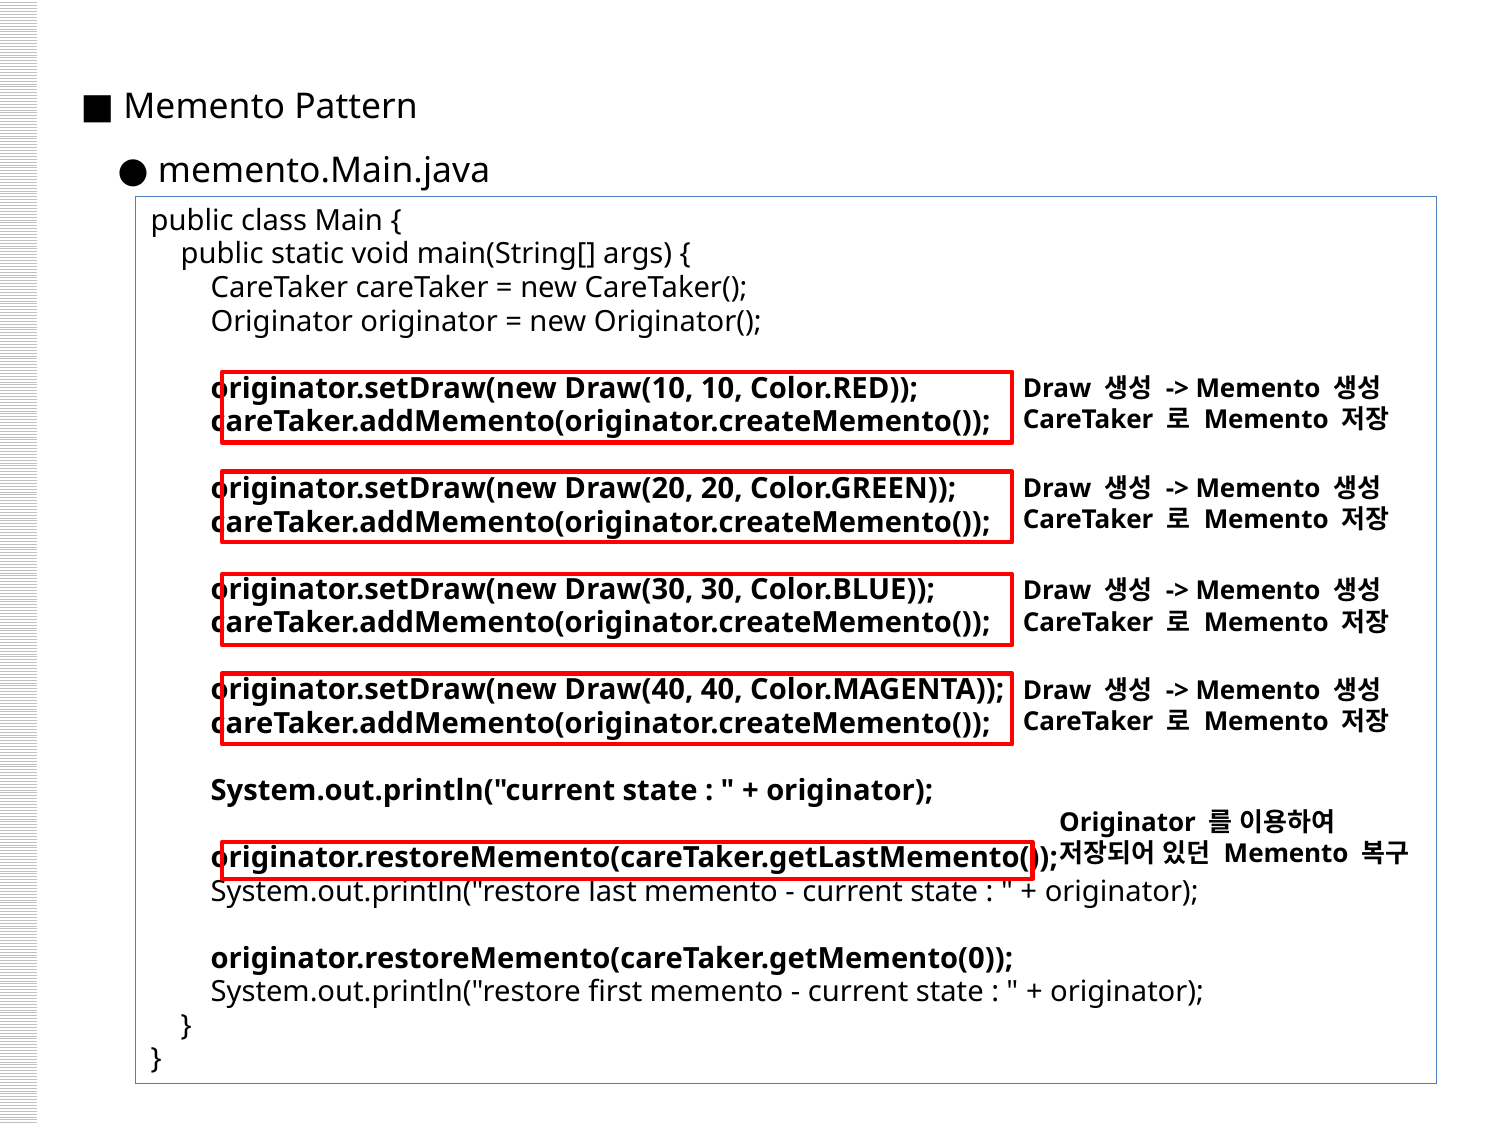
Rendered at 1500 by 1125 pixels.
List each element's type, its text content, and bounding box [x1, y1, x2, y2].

text_box [220, 671, 1014, 746]
text_box Draw 생성 -> Memento 생성 CareTaker 로 Memento 저장 [1008, 363, 1405, 442]
text_box Draw 생성 -> Memento 생성 CareTaker 로 Memento 저장 [1008, 566, 1405, 644]
text_box ■ Memento Pattern ● memento.Main.java [65, 54, 506, 197]
text_box [220, 572, 1014, 647]
text_box Originator 를 이용하여 저장되어 있던 Memento 복구 [1044, 798, 1425, 876]
text_box [220, 840, 1035, 881]
text_box public class Main { public static void main(String[] args) { CareTaker careTaker = new CareTaker(); Originator originator = new Originator(); originator.setDraw(new Draw(10, 10, Color.RED)); careTaker.addMemento(originator.createMemento()); originator.setDraw(new Draw(20, 20, Color.GREEN)); careTaker.addMemento(originator.createMemento()); originator.setDraw(new Draw(30, 30, Color.BLUE)); careTaker.addMemento(originator.createMemento()); originator.setDraw(new Draw(40, 40, Color.MAGENTA)); careTaker.addMemento(originator.createMemento()); System.out.println("current state : " + originator); originator.restoreMemento(careTaker.getLastMemento()); System.out.println("restore last memento - current state : " + originator); originator.restoreMemento(careTaker.getMemento(0)); System.out.println("restore first memento - current state : " + originator); } } [135, 196, 1437, 1084]
text_box Draw 생성 -> Memento 생성 CareTaker 로 Memento 저장 [1008, 463, 1405, 541]
text_box [220, 370, 1014, 445]
text_box [220, 469, 1014, 544]
text_box Draw 생성 -> Memento 생성 CareTaker 로 Memento 저장 [1008, 665, 1405, 743]
